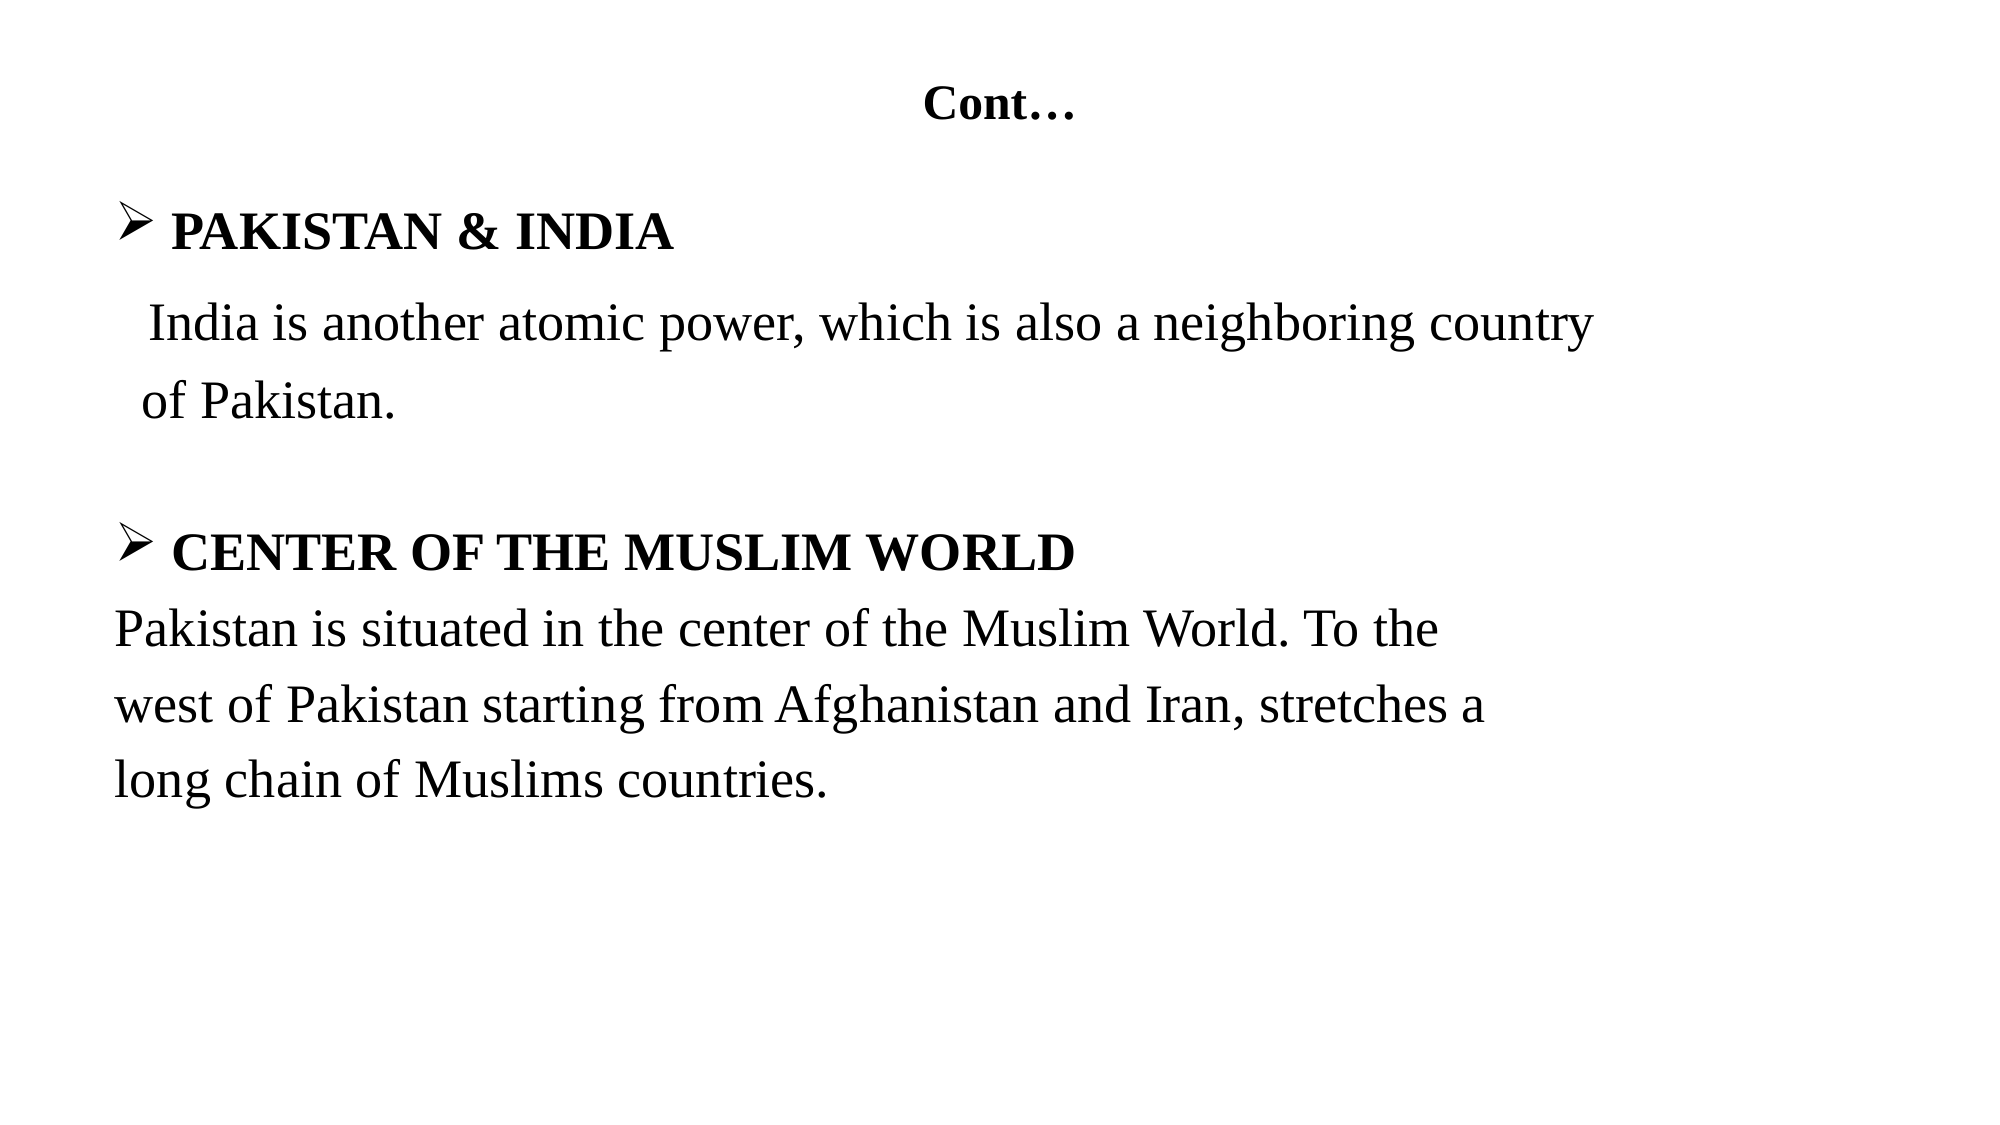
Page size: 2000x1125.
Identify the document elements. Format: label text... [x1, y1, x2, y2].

title Cont… [249, 62, 1750, 138]
list PAKISTAN & INDIA India is another atomic power, which is also a neighboring country of Pakistan. CENTER OF THE MUSLIM WORLD Pakistan is situated in the center of the Muslim World. To the west of Pakistan starting from Afghanistan and Iran, stretches a long chain of Muslims countries. [99, 187, 1888, 988]
